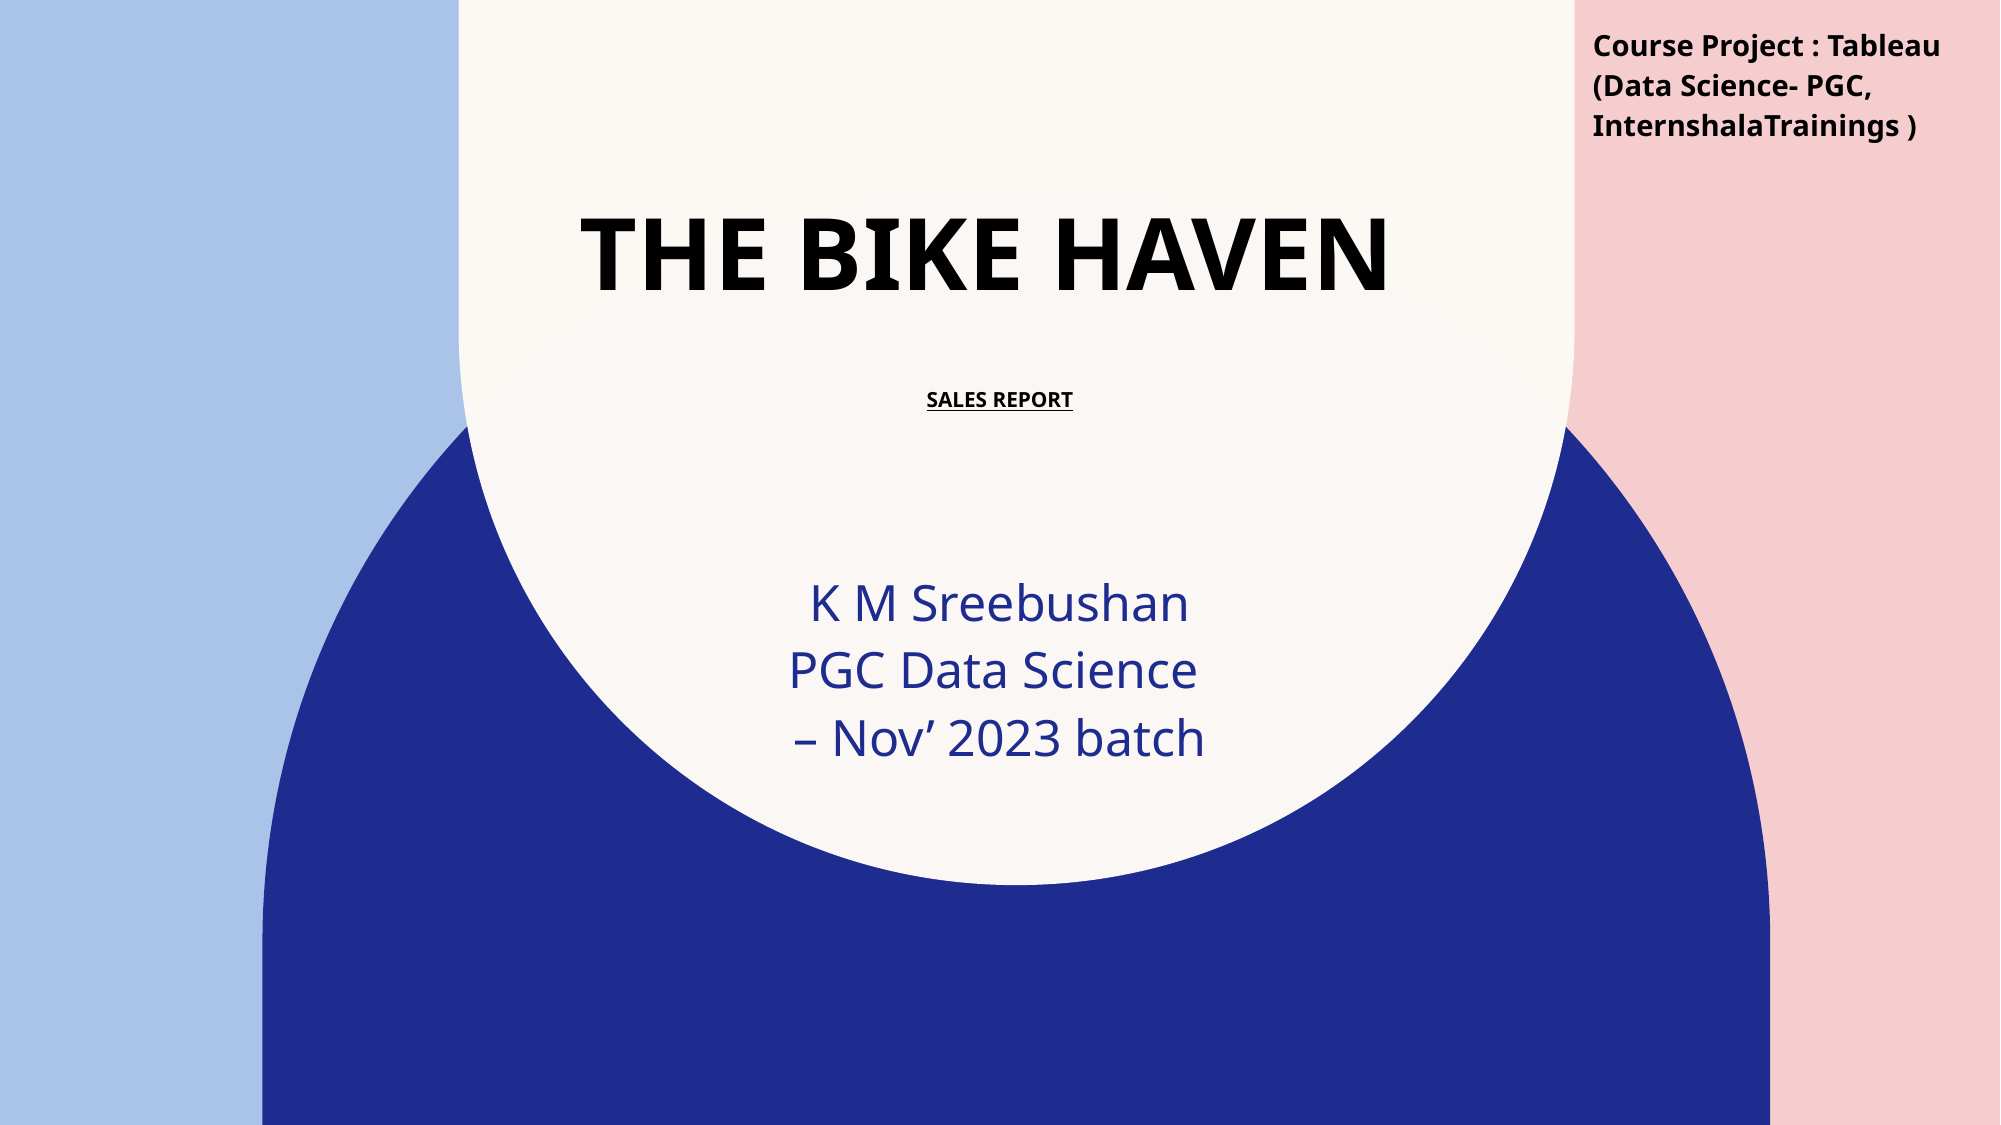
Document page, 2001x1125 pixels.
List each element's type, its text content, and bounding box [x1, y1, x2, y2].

title The Bike Haven Sales Report [558, 208, 1442, 410]
table_header Course Project : Tableau (Data Science- PGC, InternshalaTrainings ) [1578, 18, 2000, 158]
subtitle K M Sreebushan PGC Data Science – Nov’ 2023 batch [713, 571, 1287, 716]
